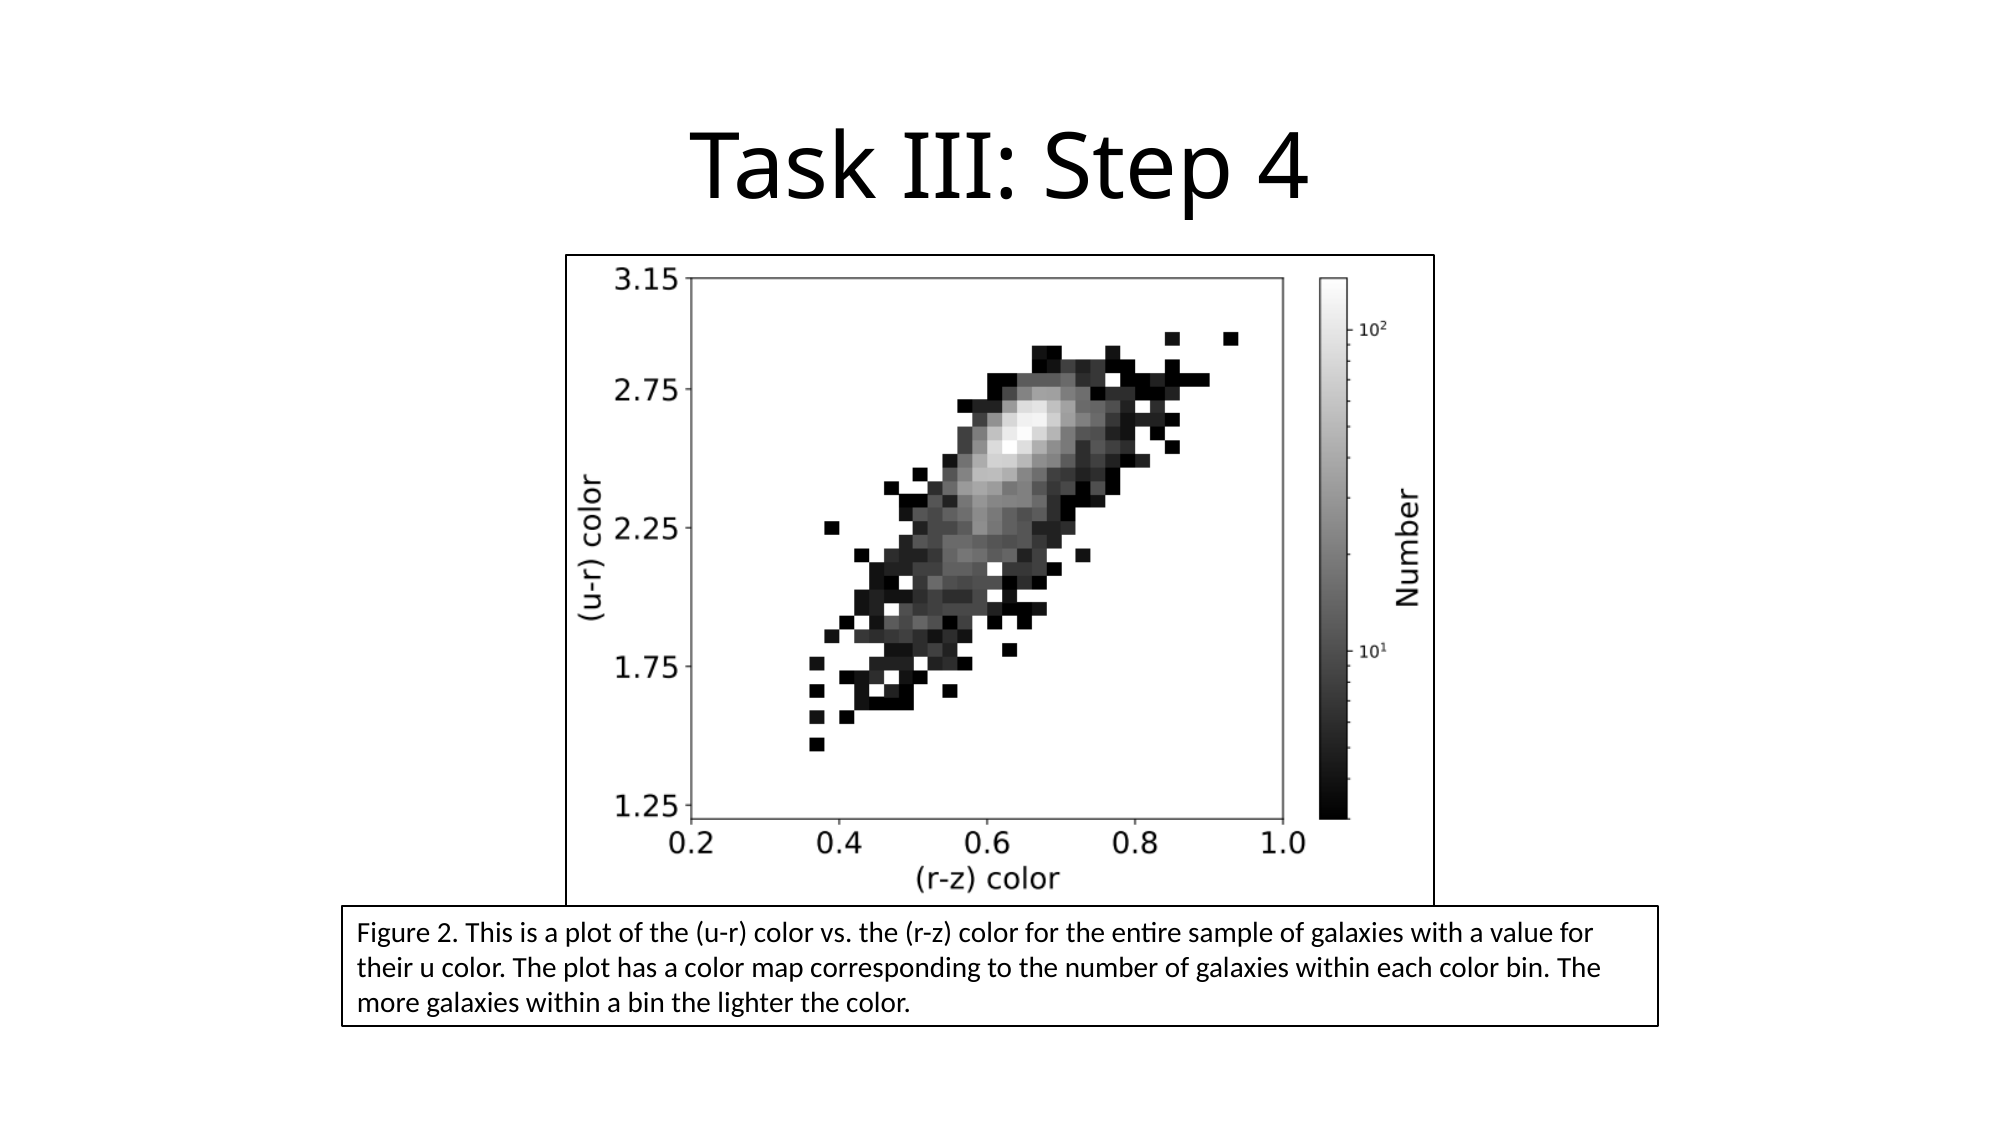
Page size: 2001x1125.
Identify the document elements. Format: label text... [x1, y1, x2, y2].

title Task III: Step 4 [137, 59, 1863, 278]
text_box Figure 2. This is a plot of the (u-r) color vs. the (r-z) color for the entire sample of galaxies with a value for their u color. The plot has a color map corresponding to the number of galaxies within each color bin. The more galaxies within a bin the lighter the color. [342, 906, 1658, 1027]
picture [566, 255, 1434, 905]
